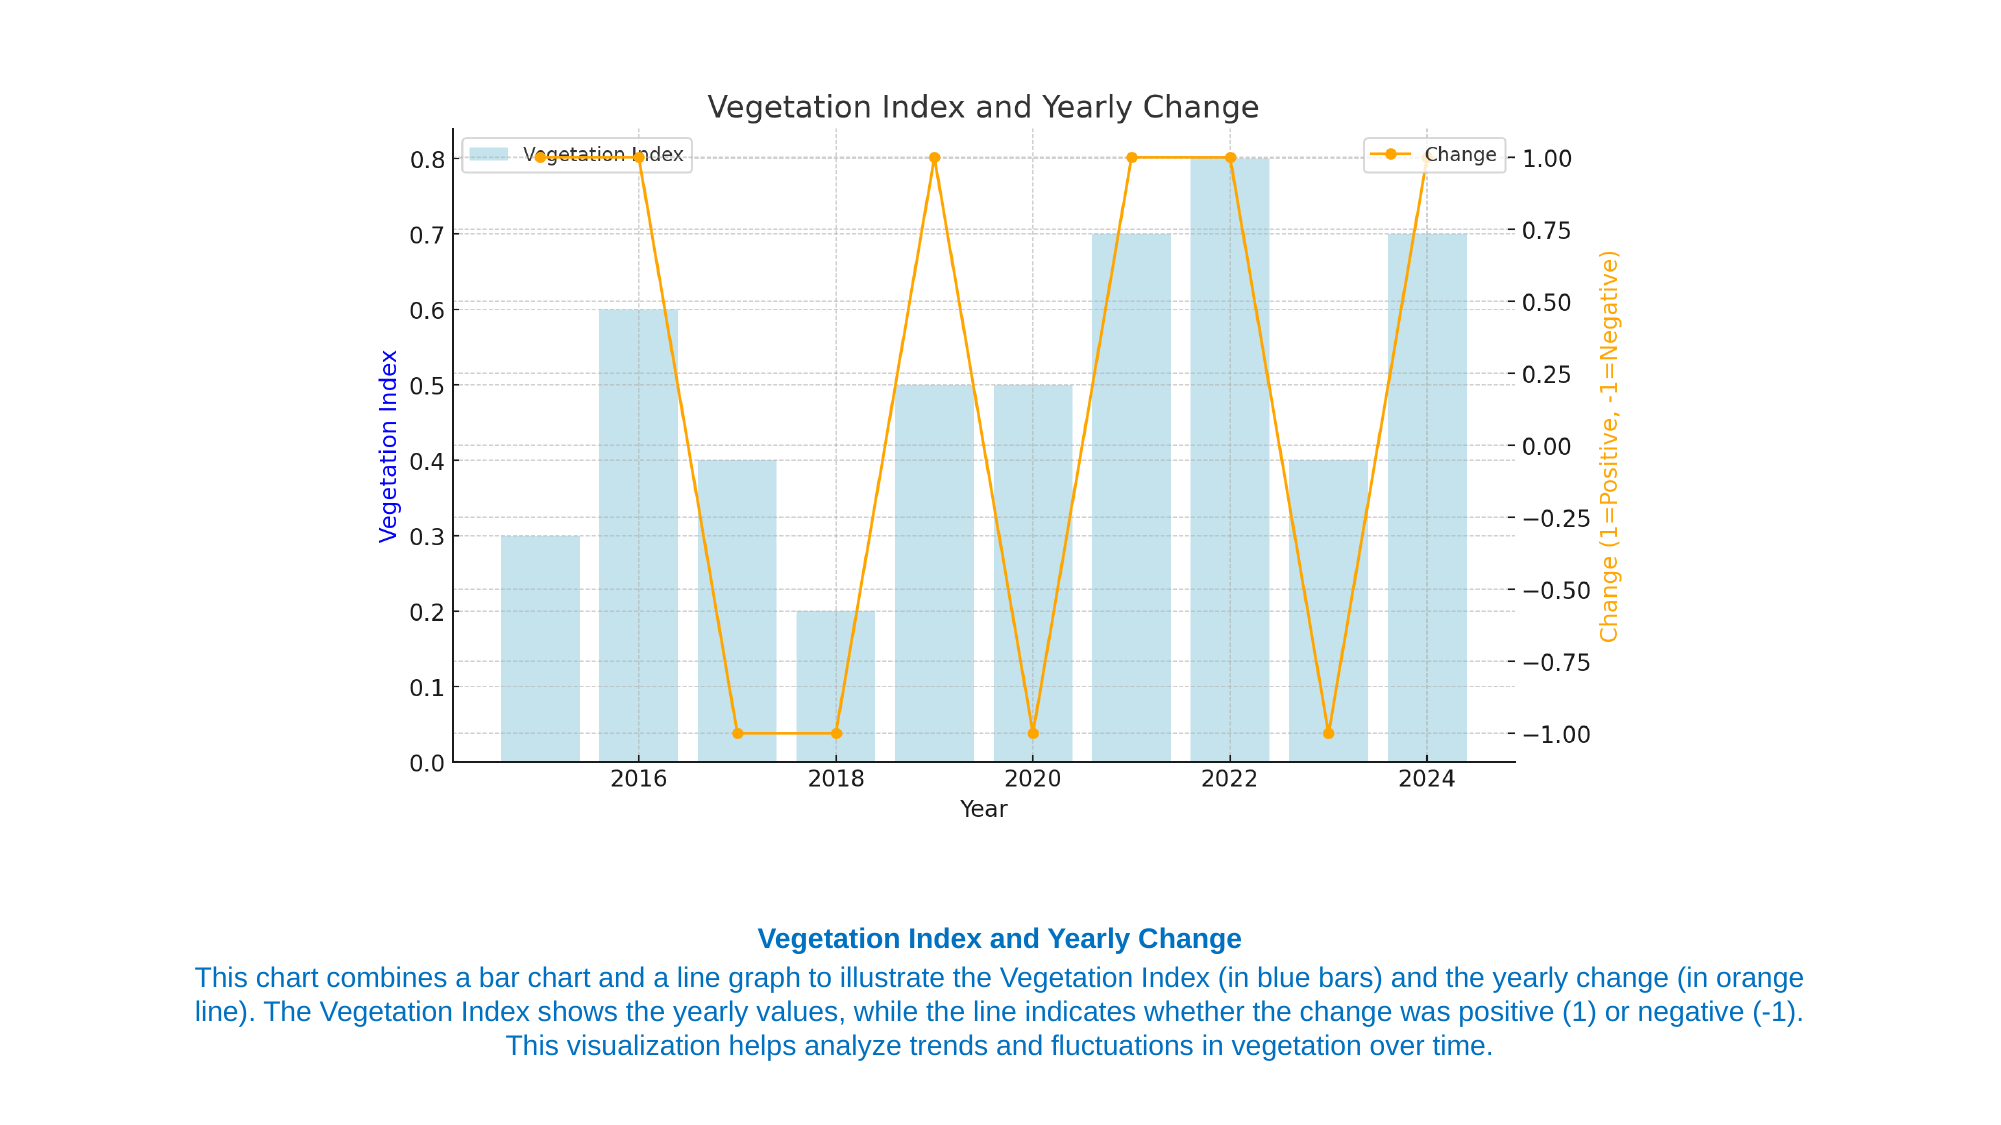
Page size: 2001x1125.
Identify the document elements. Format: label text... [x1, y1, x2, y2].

picture [364, 79, 1636, 836]
text_box Vegetation Index and Yearly Change This chart combines a bar chart and a line graph to illustrate the Vegetation Index (in blue bars) and the yearly change (in orange line). The Vegetation Index shows the yearly values, while the line indicates whether the change was positive (1) or negative (-1). This visualization helps analyze trends and fluctuations in vegetation over time. [178, 912, 1822, 1071]
